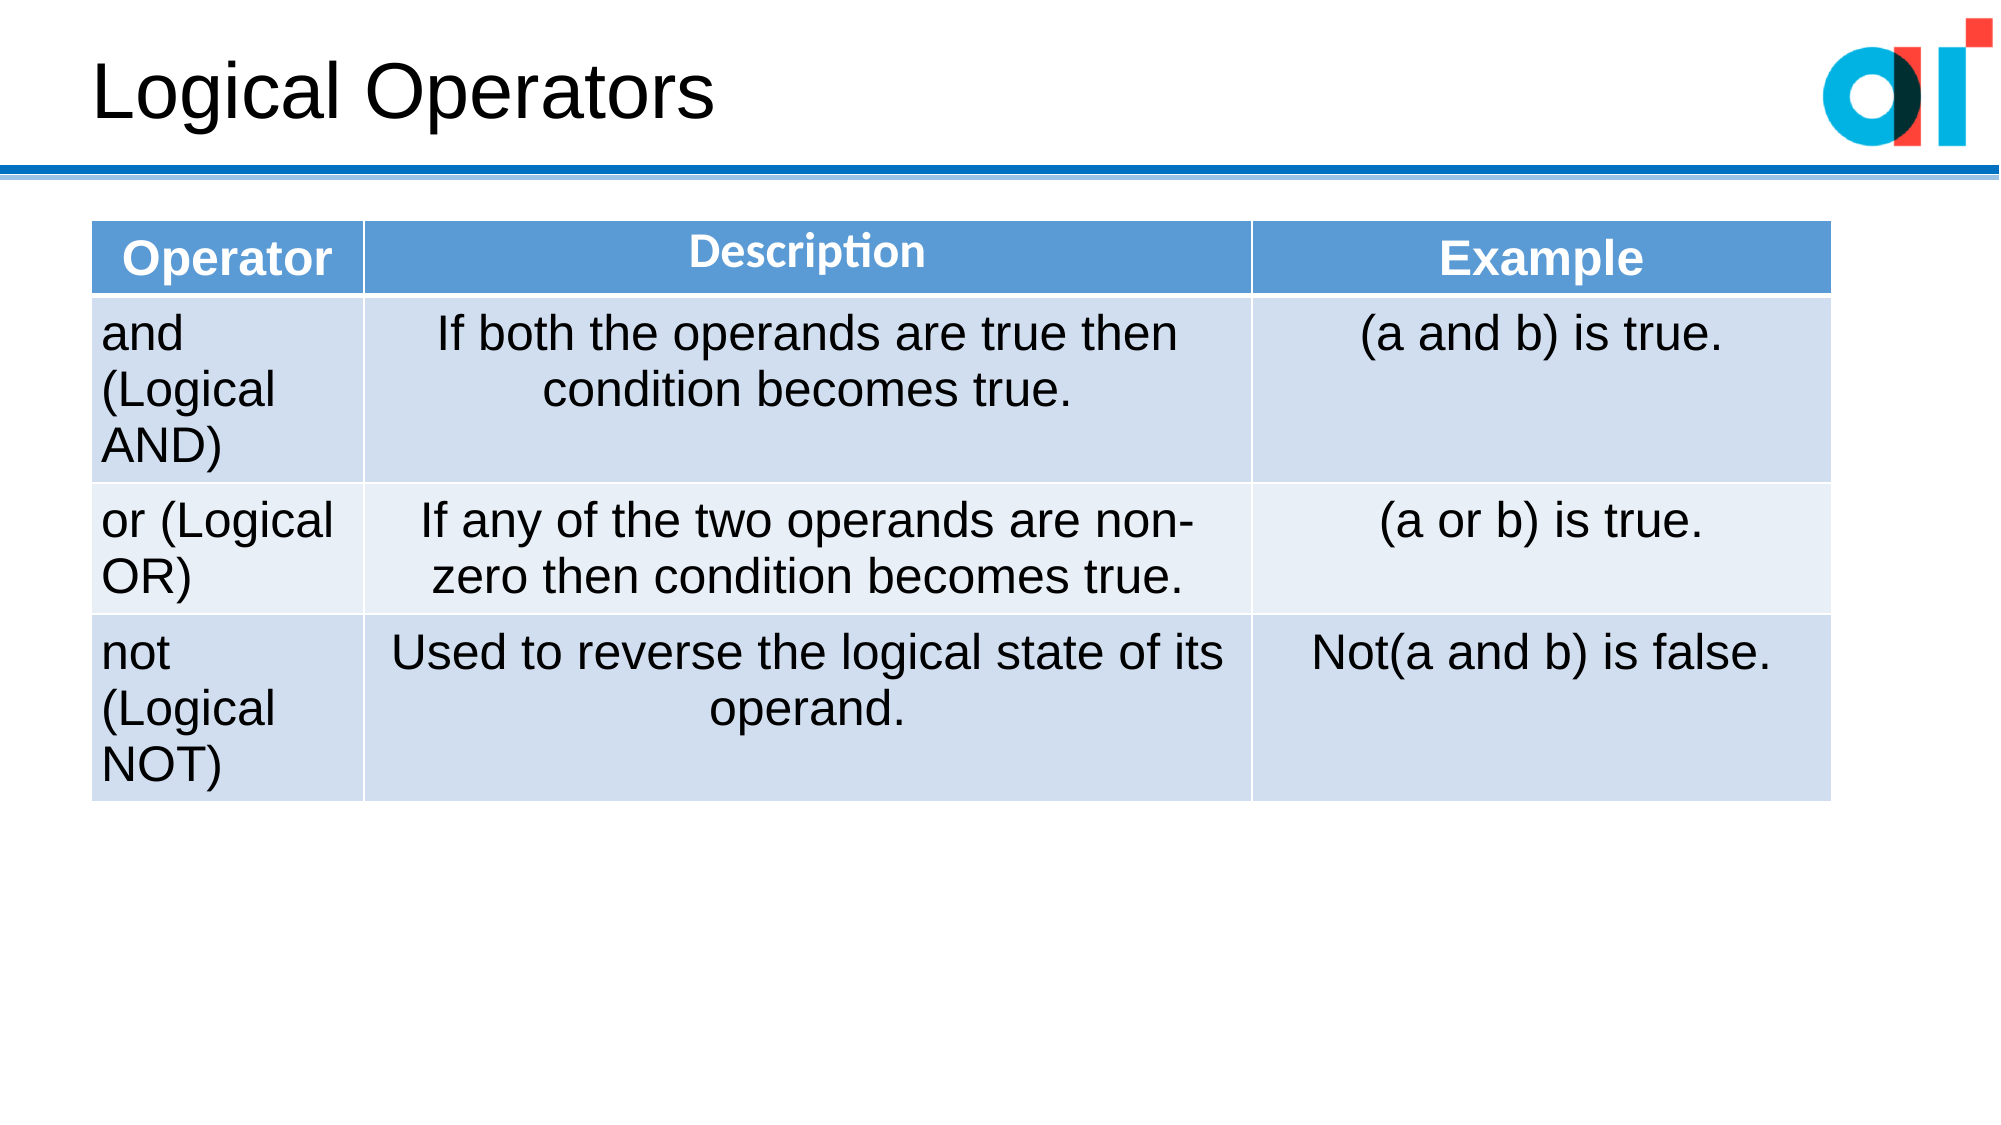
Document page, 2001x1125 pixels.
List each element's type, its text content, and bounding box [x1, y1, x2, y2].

table_cell (a or b) is true. [1253, 484, 1831, 613]
text_box Logical Operators [76, 42, 1439, 143]
table_header Operator [92, 221, 363, 293]
picture [1807, 0, 2000, 162]
table_cell Used to reverse the logical state of its operand. [365, 615, 1251, 801]
table_cell Not(a and b) is false. [1253, 615, 1831, 801]
table_cell If any of the two operands are non-zero then condition becomes true. [365, 484, 1251, 613]
table_cell or (Logical OR) [92, 484, 363, 613]
table_header Example [1253, 221, 1831, 293]
table_cell If both the operands are true then condition becomes true. [365, 298, 1251, 482]
table_cell not (Logical NOT) [92, 615, 363, 801]
table_header Description [365, 221, 1251, 293]
table_cell (a and b) is true. [1253, 298, 1831, 482]
table_cell and (Logical AND) [92, 298, 363, 482]
